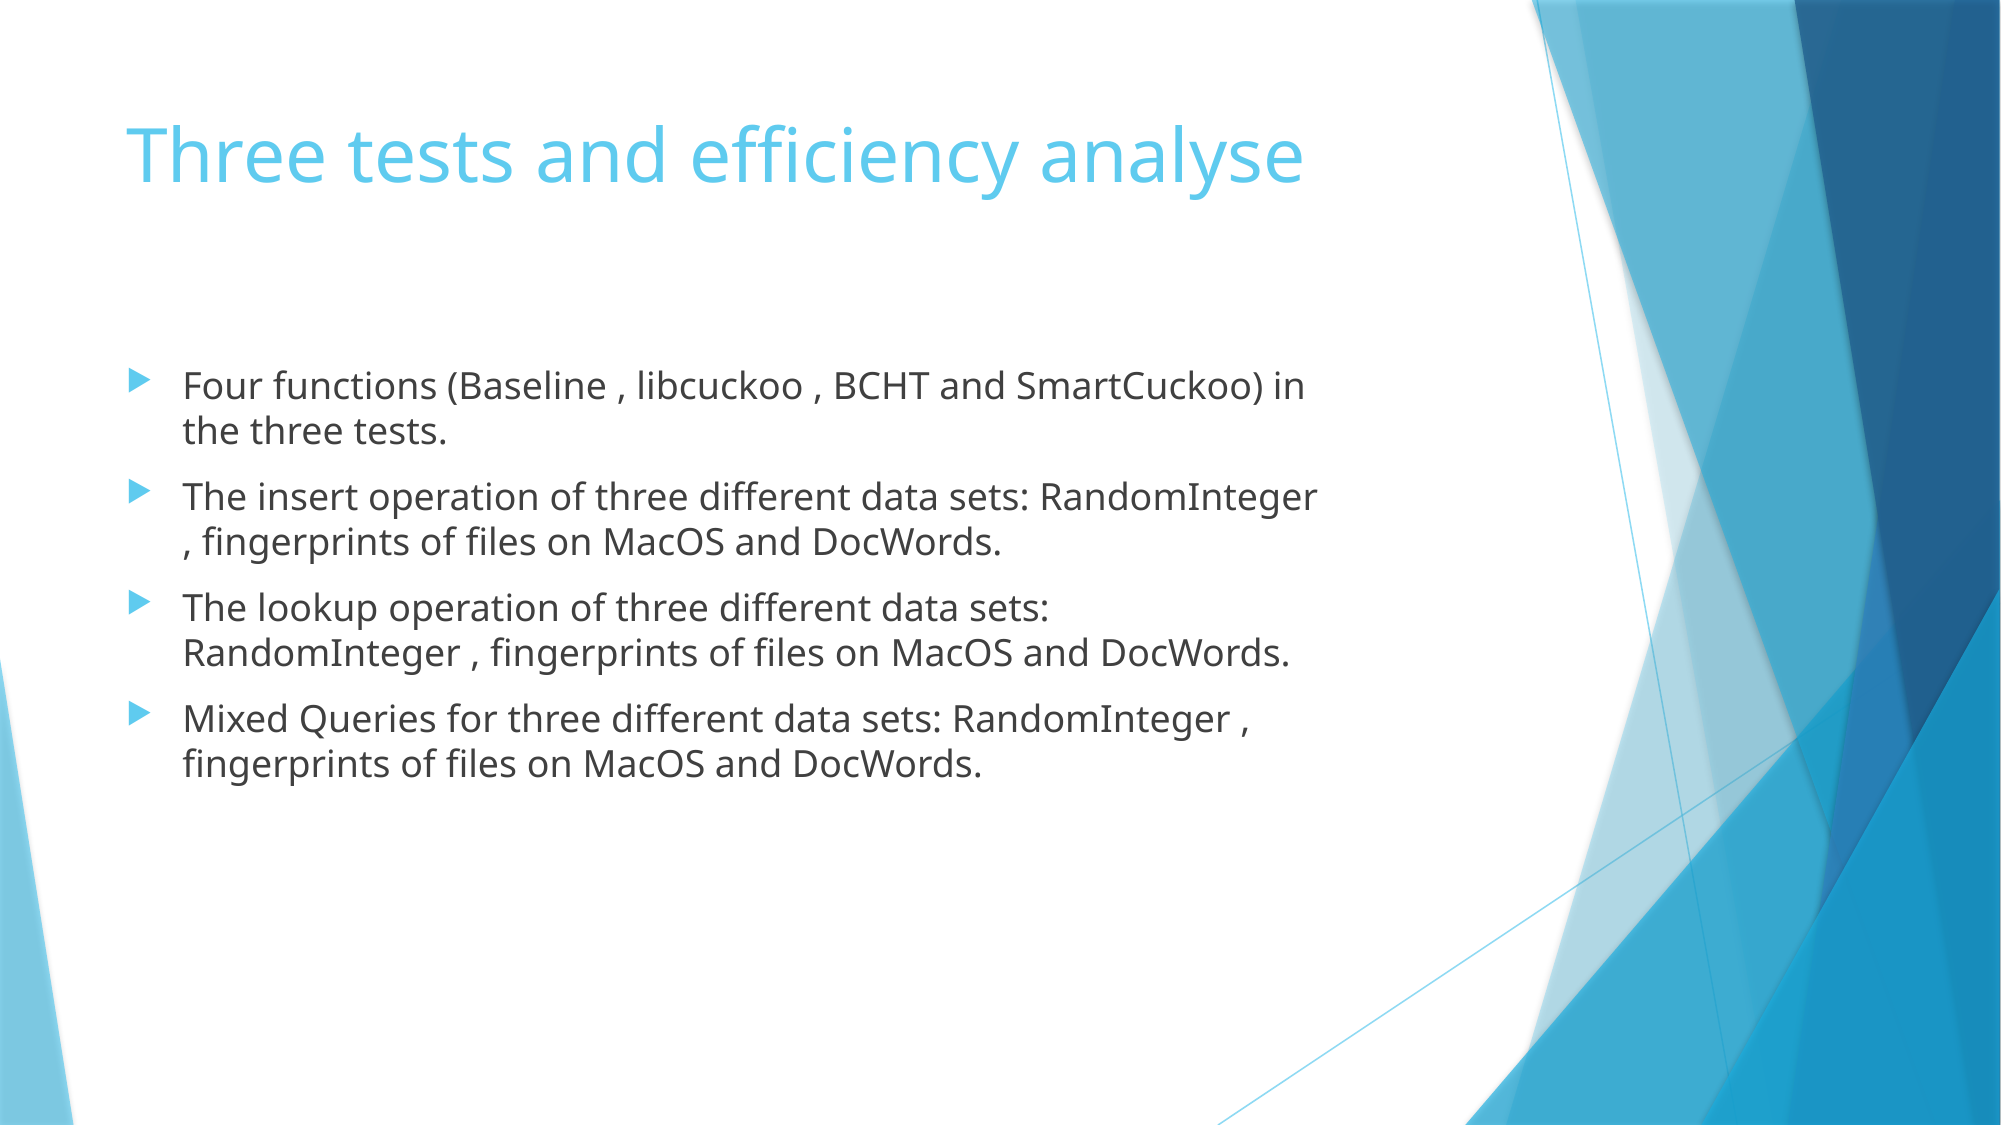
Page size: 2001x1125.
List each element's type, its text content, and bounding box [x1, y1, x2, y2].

title Three tests and efficiency analyse [111, 99, 1522, 317]
list Four functions (Baseline , libcuckoo , BCHT and SmartCuckoo) in the three tests. The insert operation of three different data sets: RandomInteger , ﬁngerprints of ﬁles on MacOS and DocWords. The lookup operation of three different data sets: RandomInteger , ﬁngerprints of ﬁles on MacOS and DocWords. Mixed Queries for three different data sets: RandomInteger , ﬁngerprints of ﬁles on MacOS and DocWords. [111, 354, 1341, 992]
